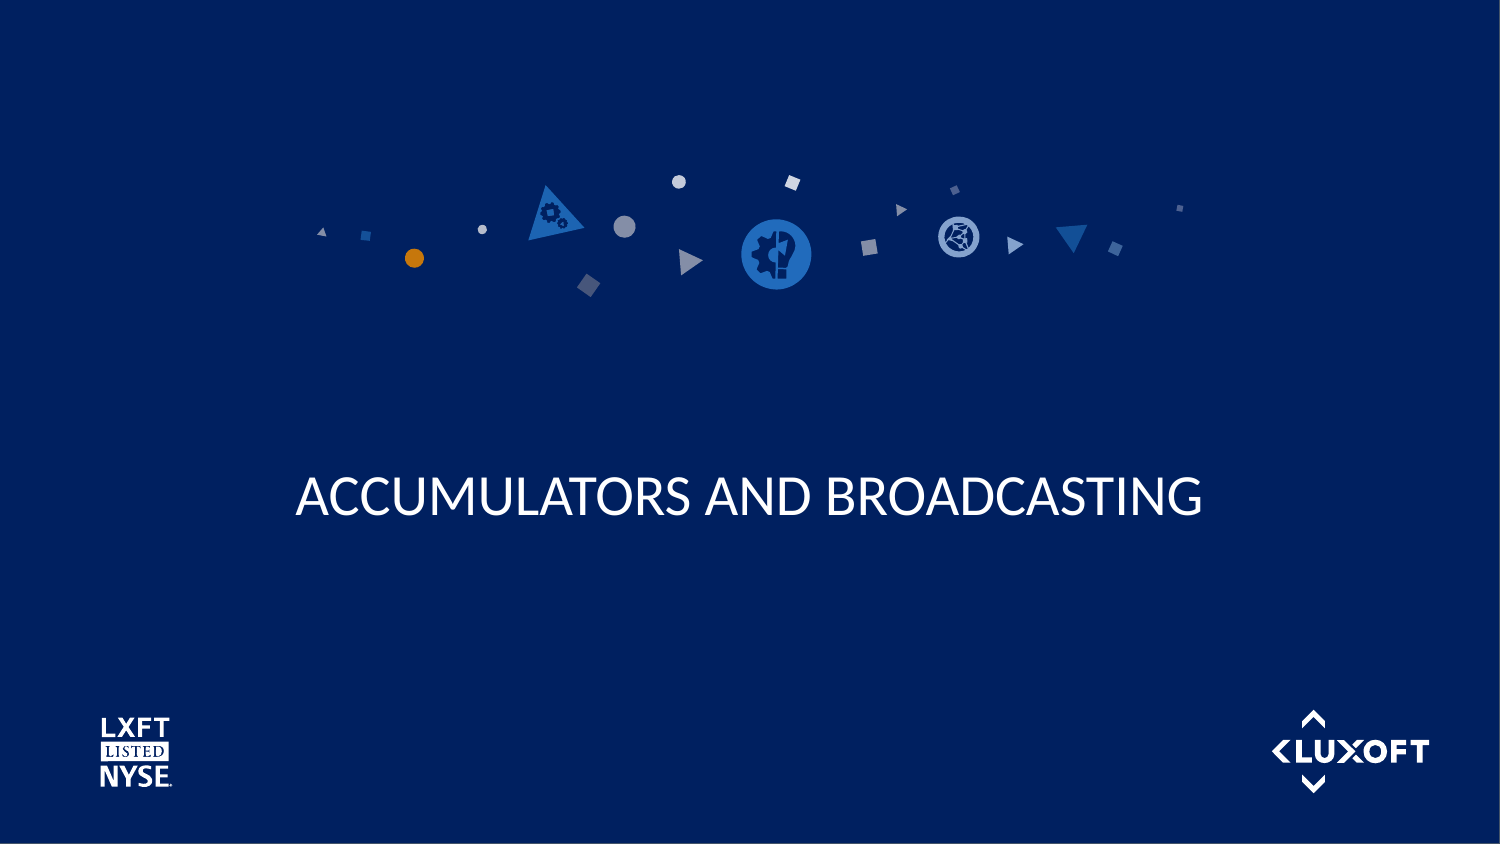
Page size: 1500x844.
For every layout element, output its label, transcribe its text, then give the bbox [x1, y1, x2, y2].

title ACCUMULATORS aND BROADCASTING [136, 451, 1363, 663]
